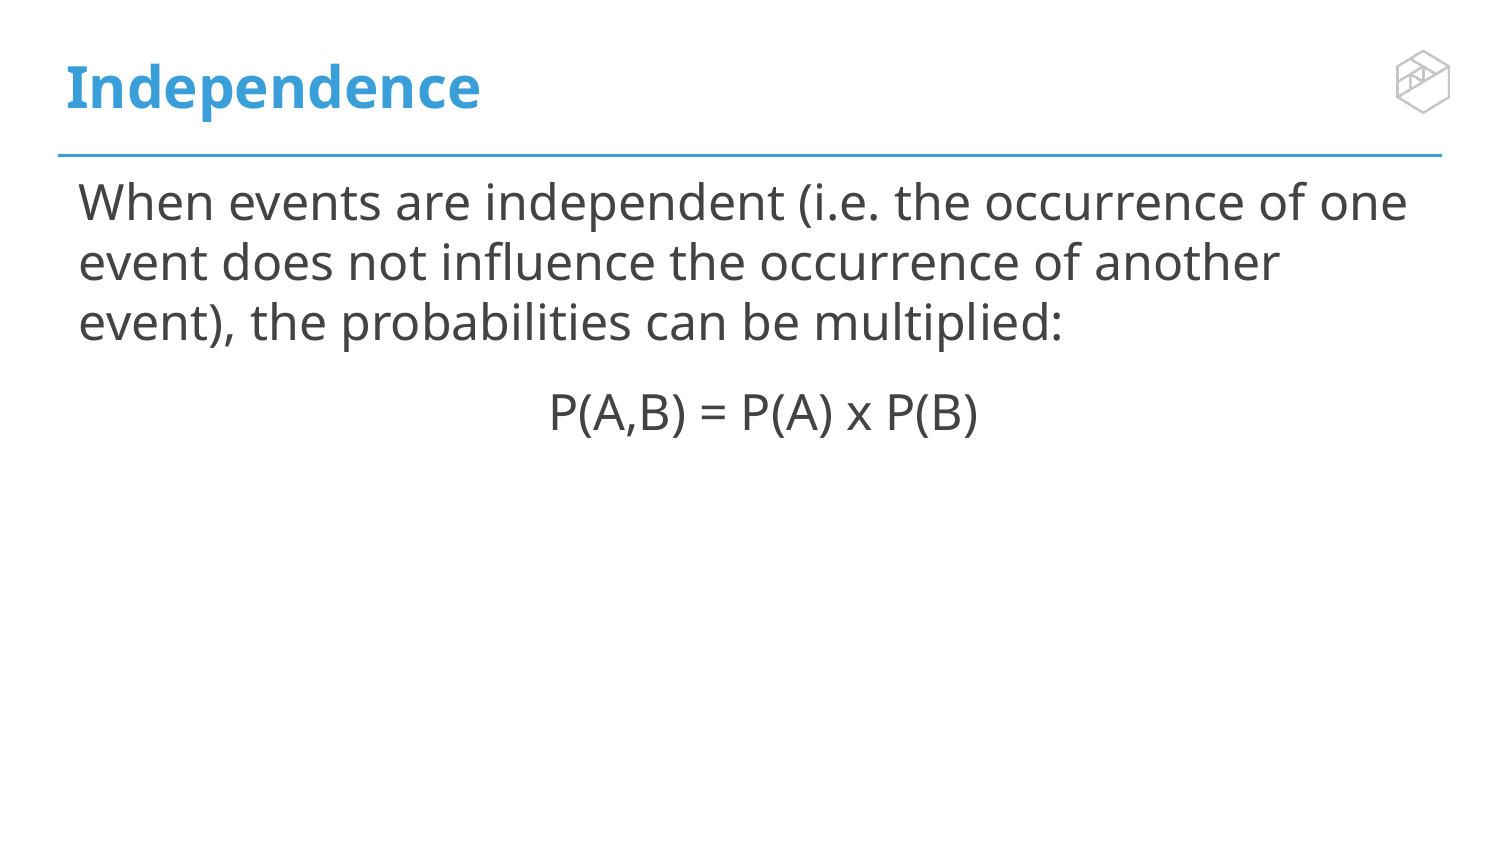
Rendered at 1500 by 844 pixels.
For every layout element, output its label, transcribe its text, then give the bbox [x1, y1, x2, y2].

picture [1396, 49, 1451, 114]
title Independence [51, 35, 1135, 130]
list When events are independent (i.e. the occurrence of one event does not influence the occurrence of another event), the probabilities can be multiplied: P(A,B) = P(A) x P(B) [51, 155, 1464, 755]
